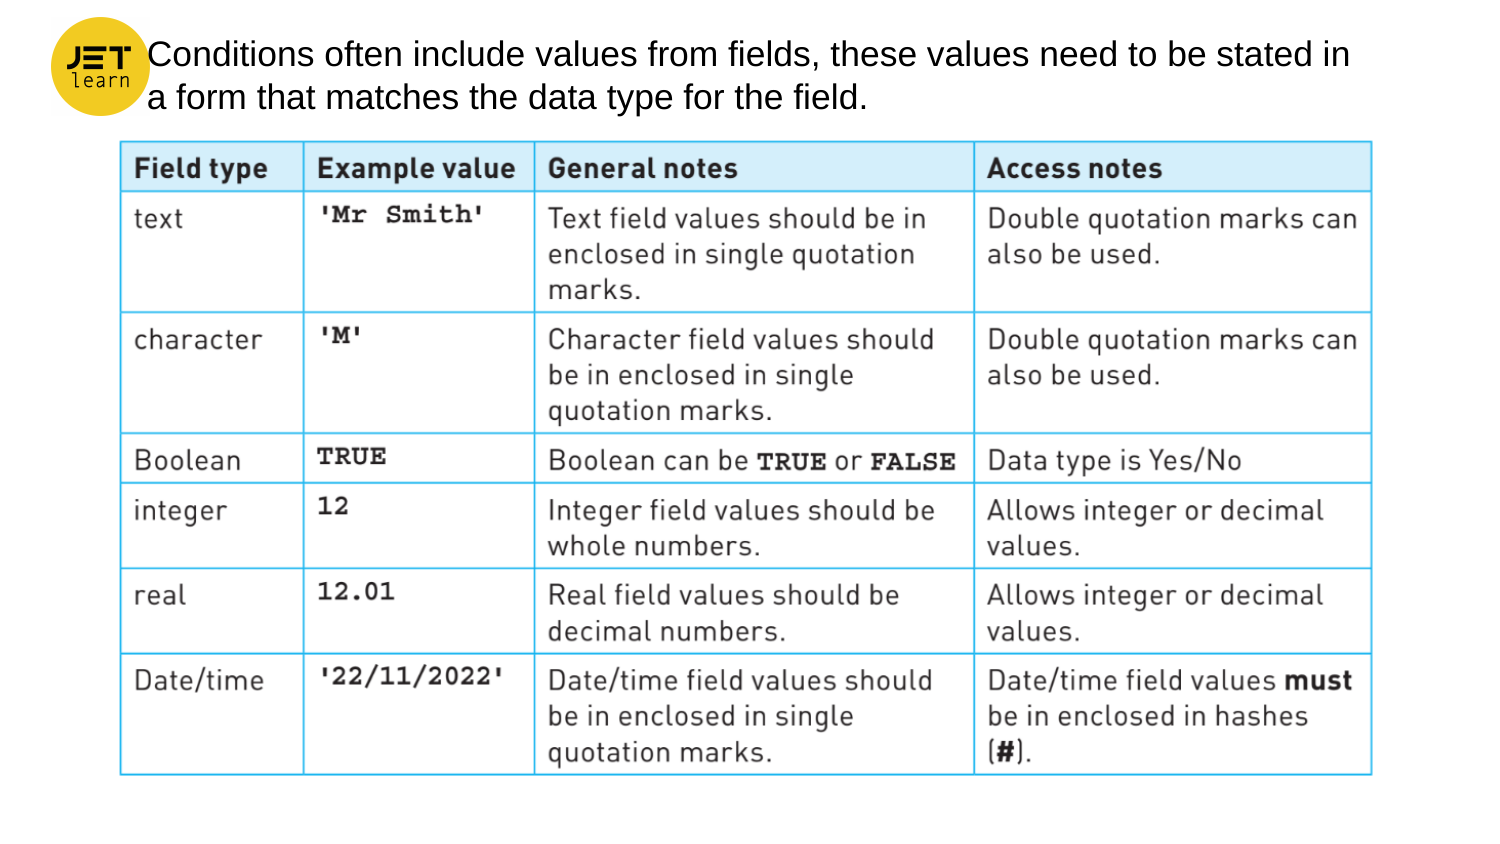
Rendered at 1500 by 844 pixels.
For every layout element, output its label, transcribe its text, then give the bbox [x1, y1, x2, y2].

picture [50, 17, 151, 117]
picture [113, 132, 1387, 786]
text_box Conditions often include values from fields, these values need to be stated in a form that matches the data type for the field. [131, 16, 1369, 130]
